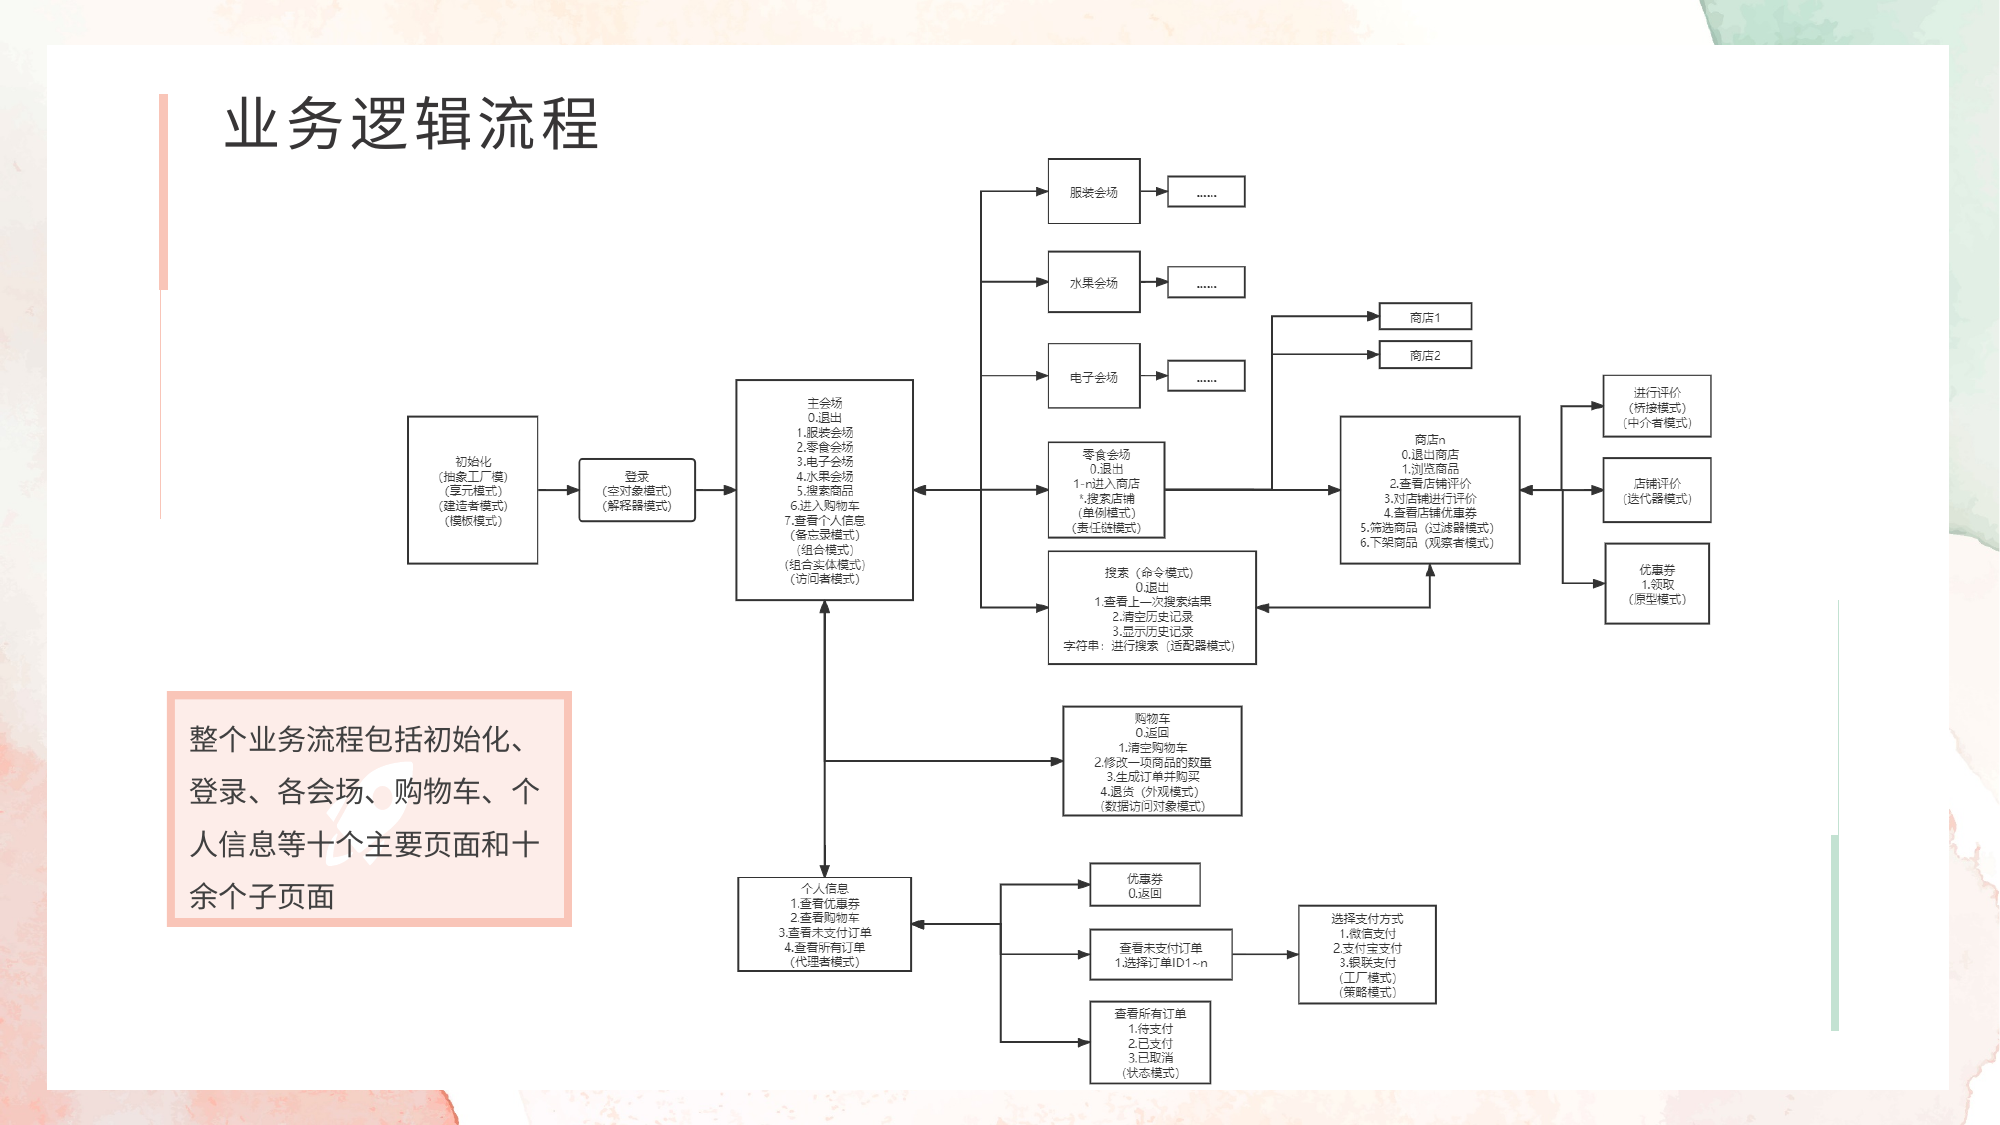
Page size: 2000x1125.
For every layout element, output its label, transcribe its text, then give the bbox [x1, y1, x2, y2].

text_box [160, 94, 167, 520]
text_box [1831, 600, 1839, 1030]
picture [0, 0, 2000, 1125]
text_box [166, 691, 572, 927]
text_box 业务逻辑流程 [166, 79, 656, 165]
